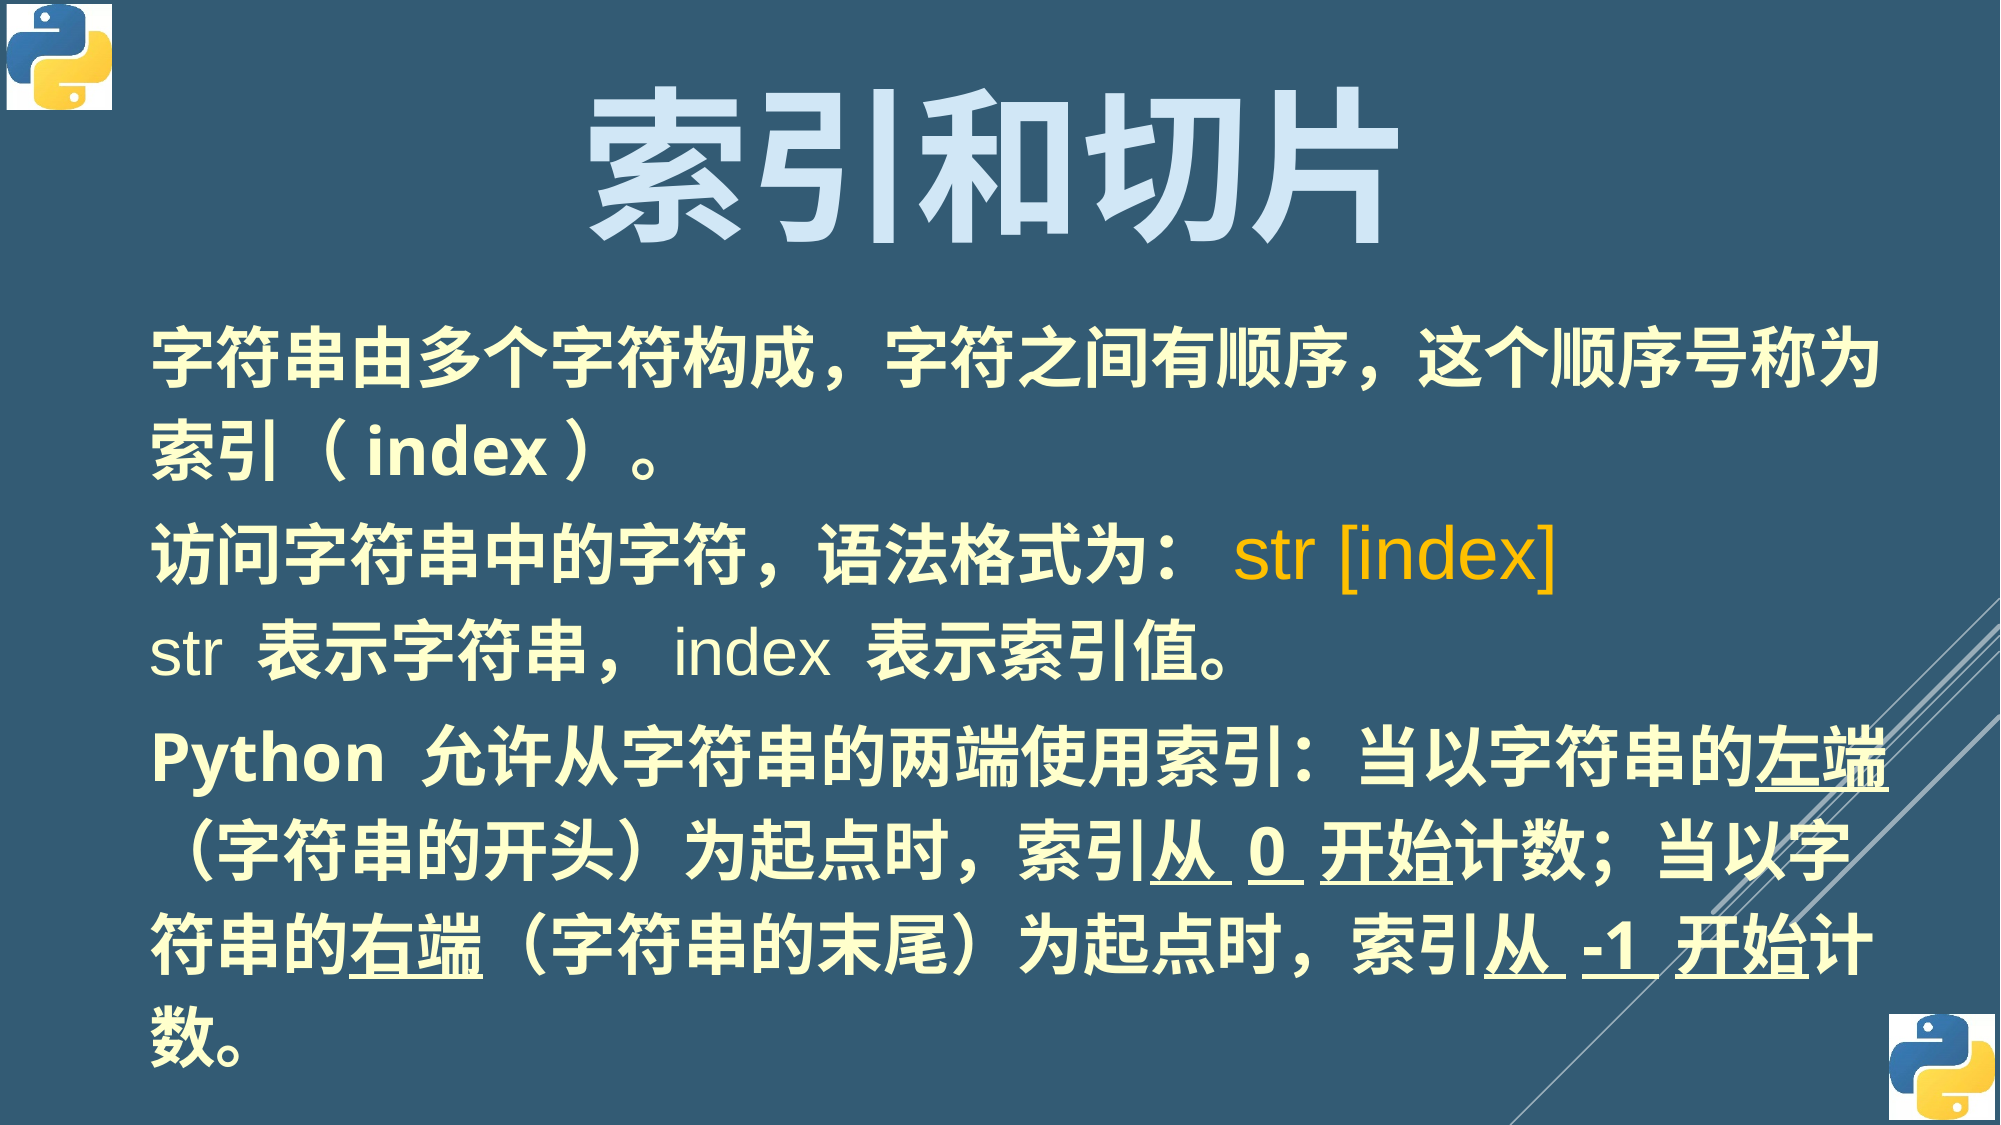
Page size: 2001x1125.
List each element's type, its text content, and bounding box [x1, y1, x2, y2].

text_box 索引和切片 [76, 54, 1922, 269]
picture [6, 4, 112, 110]
text_box 字符串由多个字符构成，字符之间有顺序，这个顺序号称为索引（index）。 [134, 294, 1922, 493]
picture [1889, 1014, 1995, 1120]
text_box 访问字符串中的字符，语法格式为：str [index] str 表示字符串，index 表示索引值。 Python 允许从字符串的两端使用索引：当以字符串的左端（字符串的开头）为起点时，索引从 0 开始计数；当以字符串的右端（字符串的末尾）为起点时，索引从 -1 开始计数。 [134, 493, 1926, 1084]
